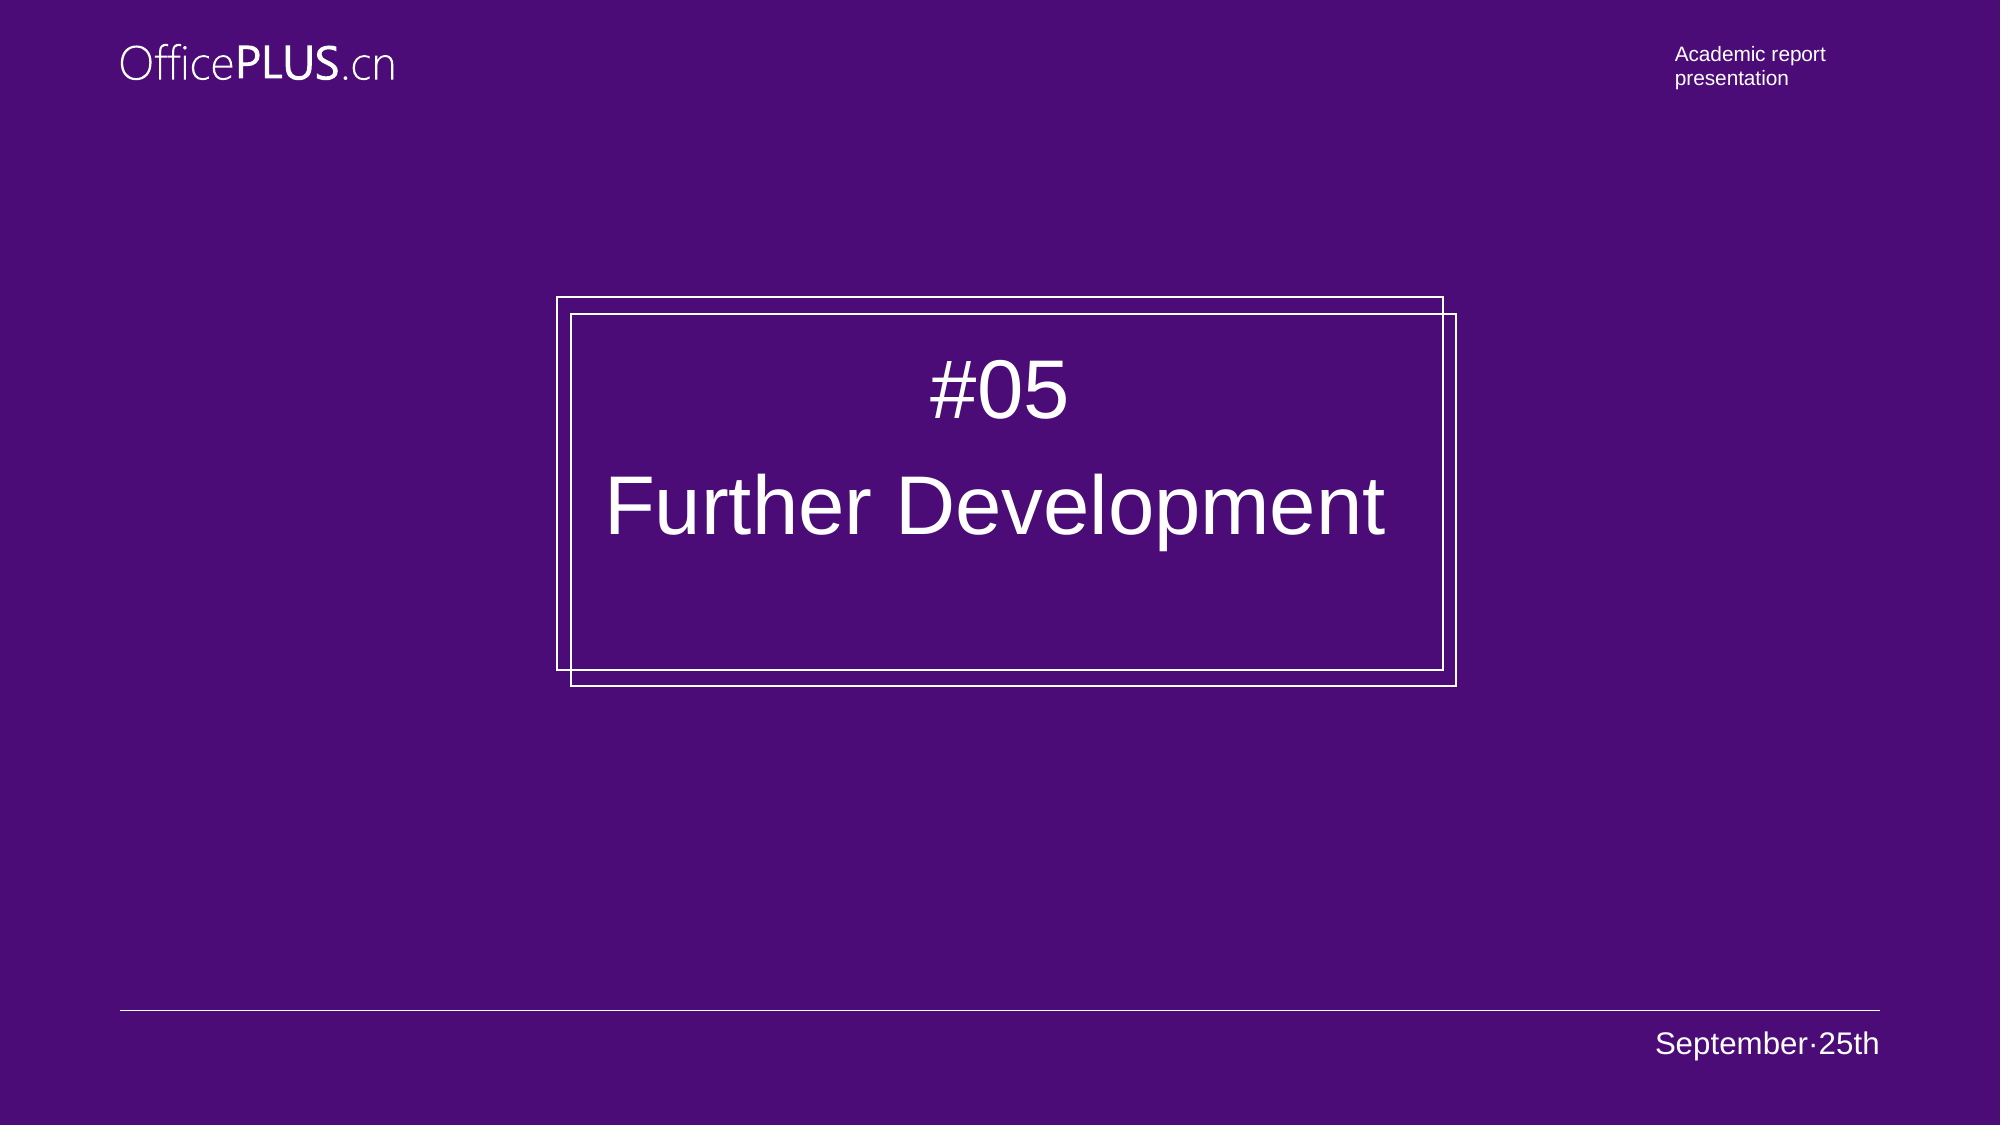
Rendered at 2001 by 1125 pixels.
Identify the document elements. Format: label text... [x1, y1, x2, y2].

text_box [570, 313, 1457, 687]
text_box [557, 297, 1443, 670]
text_box September·25th [1654, 1023, 1881, 1061]
